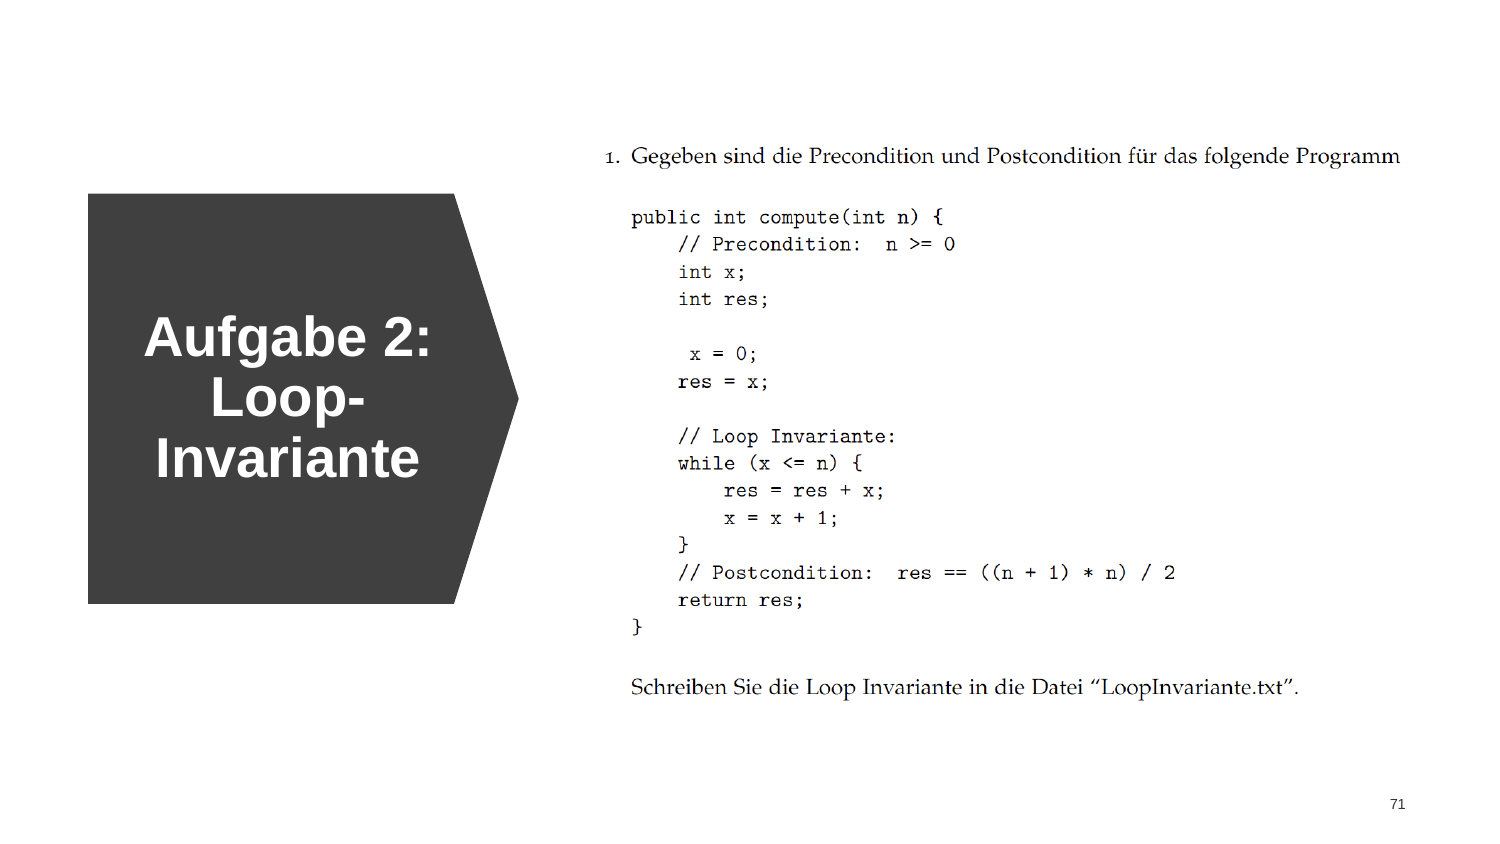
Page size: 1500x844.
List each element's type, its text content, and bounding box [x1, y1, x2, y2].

slide_number 71 [1357, 782, 1421, 827]
picture [587, 132, 1423, 711]
title Aufgabe 2: Loop-Invariante [126, 242, 450, 556]
text_box [86, 191, 521, 606]
